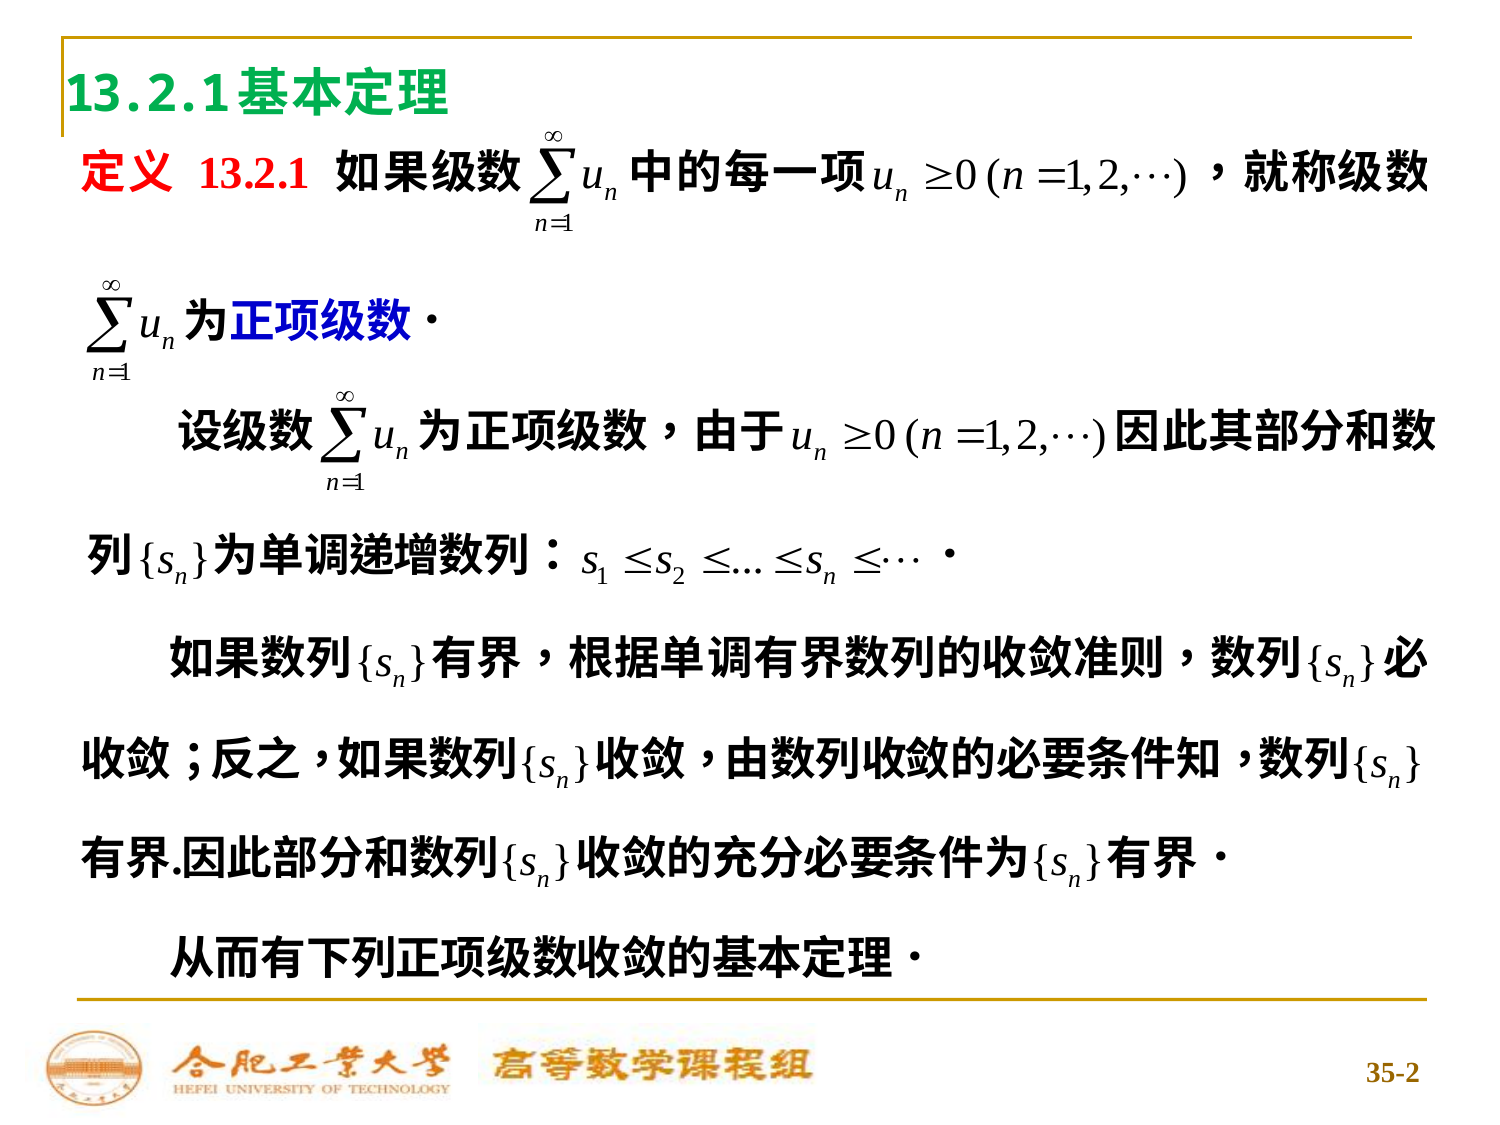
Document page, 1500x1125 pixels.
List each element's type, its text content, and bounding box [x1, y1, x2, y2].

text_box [79, 101, 1428, 423]
slide_number 35-2 [1084, 1020, 1436, 1097]
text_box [64, 42, 963, 161]
picture [478, 1024, 821, 1096]
picture [25, 1023, 457, 1118]
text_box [79, 909, 1428, 1024]
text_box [87, 361, 1436, 655]
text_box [79, 611, 1428, 908]
